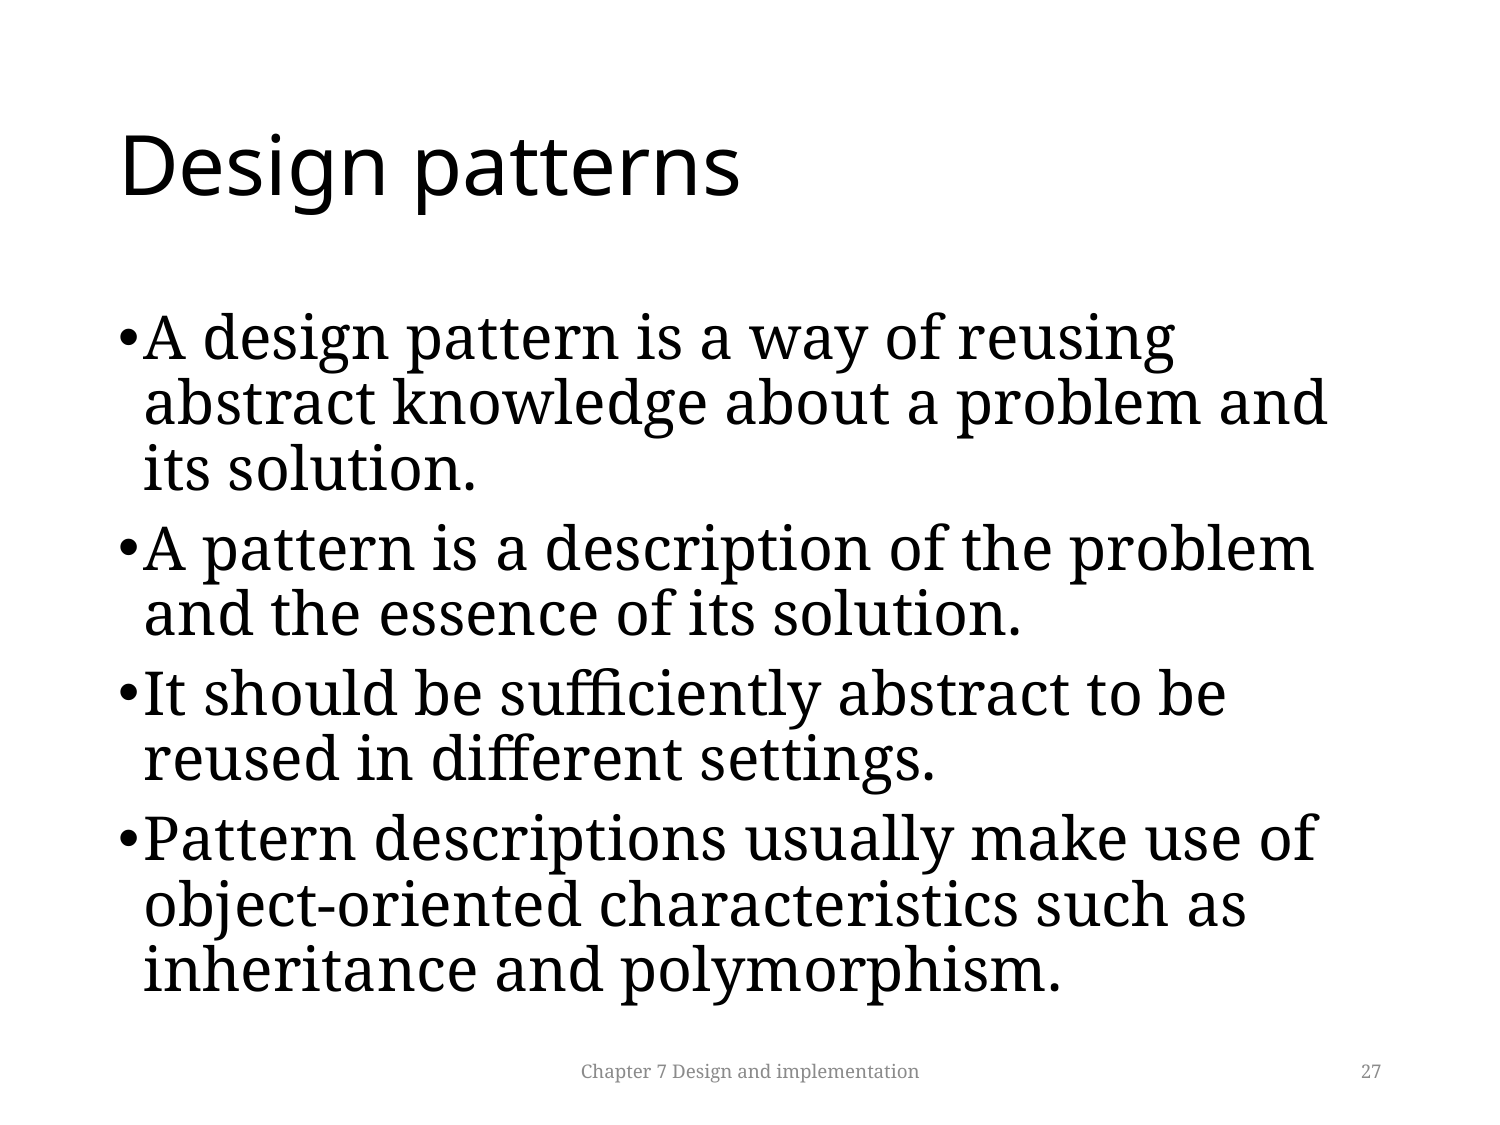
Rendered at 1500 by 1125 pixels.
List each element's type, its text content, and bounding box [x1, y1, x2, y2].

slide_number 27 [1059, 1042, 1397, 1103]
list A design pattern is a way of reusing abstract knowledge about a problem and its solution. A pattern is a description of the problem and the essence of its solution. It should be sufficiently abstract to be reused in different settings. Pattern descriptions usually make use of object-oriented characteristics such as inheritance and polymorphism. [103, 299, 1397, 1014]
title Design patterns [103, 59, 1397, 278]
footer Chapter 7 Design and implementation [496, 1042, 1004, 1103]
